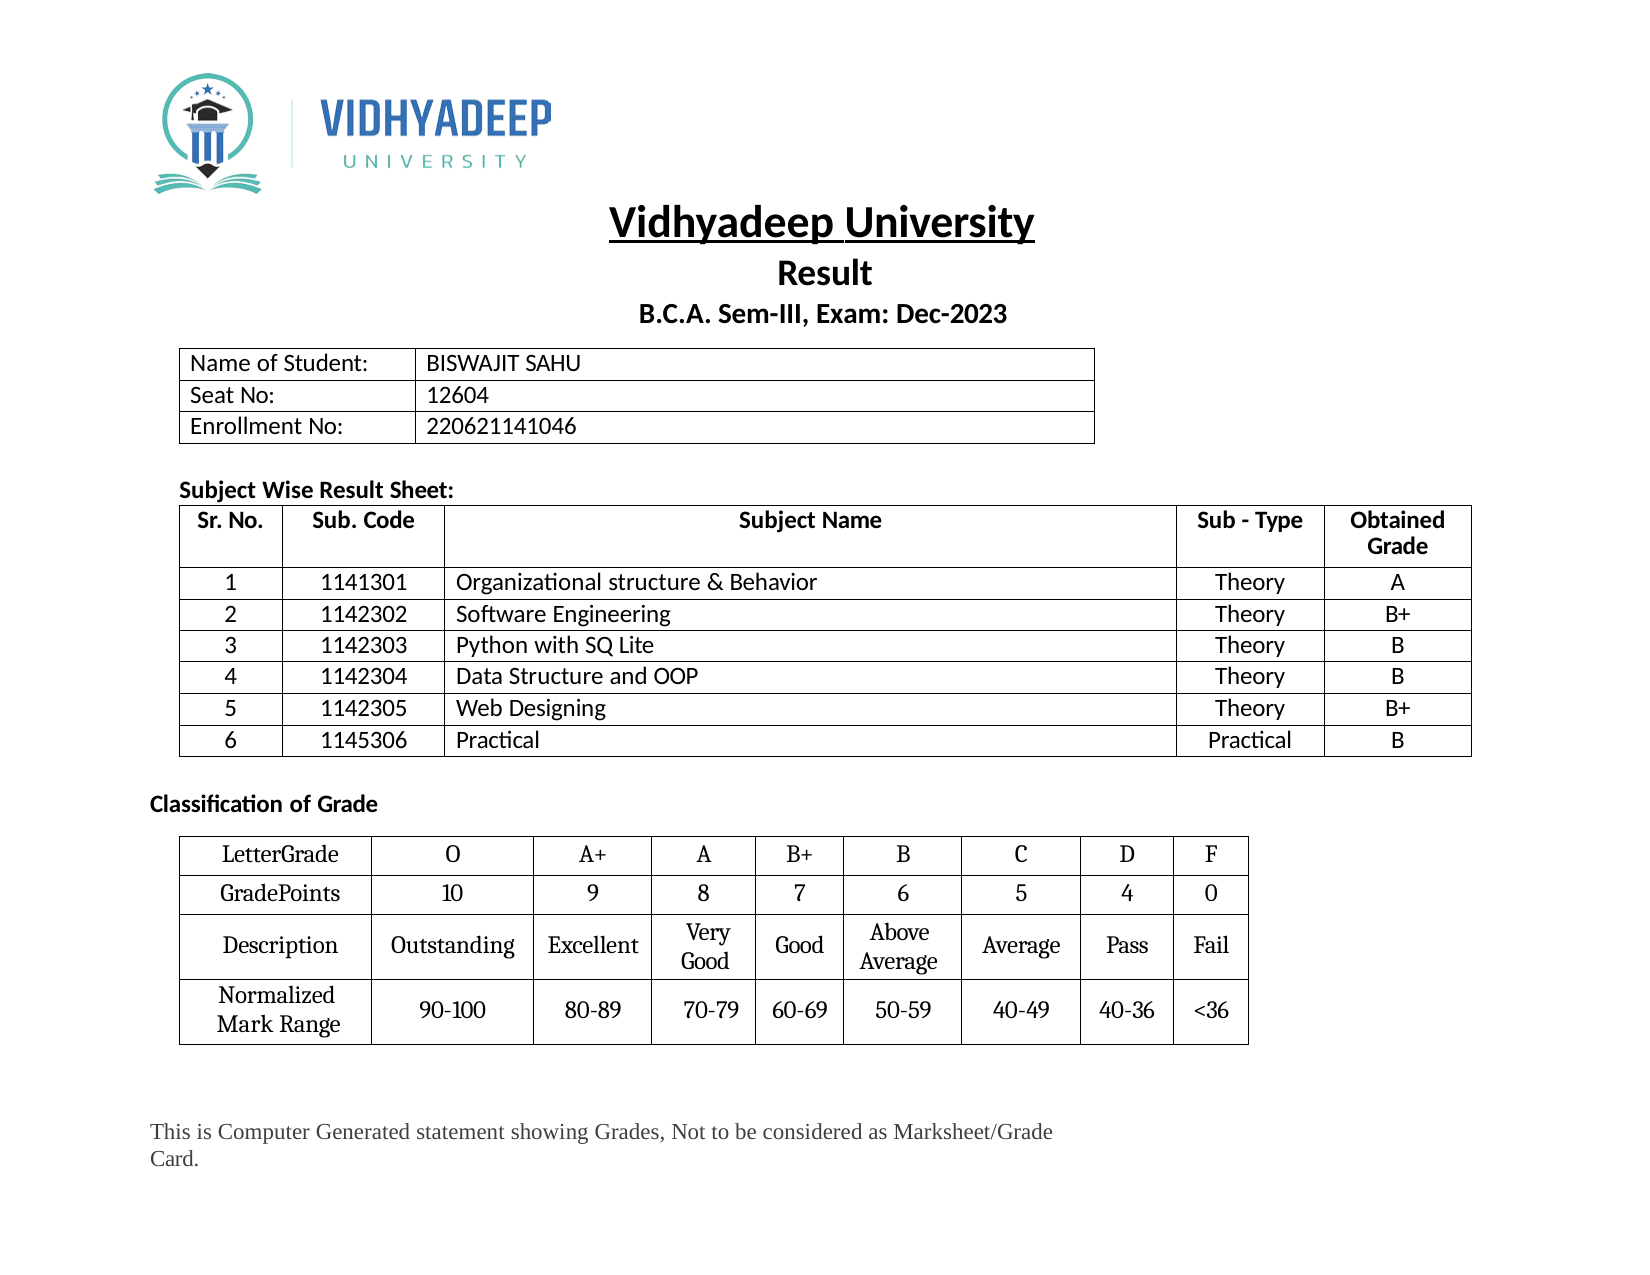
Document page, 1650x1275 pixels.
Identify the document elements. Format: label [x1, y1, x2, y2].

table_header [180, 506, 282, 567]
table_header [1081, 837, 1173, 875]
table_cell [1177, 694, 1324, 725]
table_cell [416, 381, 1094, 411]
table_cell [372, 876, 533, 914]
table_cell [652, 915, 755, 979]
table_cell [534, 915, 651, 979]
table_cell [534, 980, 651, 1044]
table_cell [1325, 600, 1471, 630]
table_cell [445, 568, 1176, 599]
table_cell [180, 662, 282, 693]
text_box [147, 785, 385, 818]
table_cell [180, 726, 282, 756]
table_cell [534, 876, 651, 914]
table_cell [756, 980, 843, 1044]
table_cell [283, 600, 444, 630]
table_header [534, 837, 651, 875]
table_cell [652, 876, 755, 914]
table_cell [1325, 726, 1471, 756]
table_cell [180, 568, 282, 599]
table_header [1174, 837, 1248, 875]
table_cell [1081, 980, 1173, 1044]
table_cell [844, 980, 961, 1044]
table_cell [180, 694, 282, 725]
table_cell [1325, 568, 1471, 599]
table_cell [1174, 915, 1248, 979]
table_cell [1081, 876, 1173, 914]
table_header [1325, 506, 1471, 567]
table_cell [1177, 631, 1324, 661]
table_cell [372, 980, 533, 1044]
table_cell [1174, 876, 1248, 914]
table_cell [962, 915, 1080, 979]
table_cell [844, 876, 961, 914]
table_cell [180, 412, 415, 443]
text_box [636, 245, 1013, 329]
table_cell [756, 915, 843, 979]
table_cell [1081, 915, 1173, 979]
table_header [844, 837, 961, 875]
table_cell [180, 631, 282, 661]
table_header [756, 837, 843, 875]
table_cell [1325, 662, 1471, 693]
table_cell [283, 631, 444, 661]
table_cell [416, 412, 1094, 443]
table_header [180, 837, 371, 875]
picture [153, 73, 551, 194]
footer [147, 1117, 1107, 1275]
table_cell [1174, 980, 1248, 1044]
table_header [445, 506, 1176, 567]
table_cell [283, 568, 444, 599]
text_box [177, 471, 458, 504]
table_cell [445, 631, 1176, 661]
table_cell [1177, 662, 1324, 693]
title [607, 189, 1043, 348]
table_header [180, 349, 415, 380]
table_cell [445, 694, 1176, 725]
table_cell [372, 915, 533, 979]
table_cell [445, 726, 1176, 756]
table_cell [180, 600, 282, 630]
table_header [652, 837, 755, 875]
table_cell [1177, 600, 1324, 630]
table_header [283, 506, 444, 567]
table_cell [180, 876, 371, 914]
table_cell [1325, 631, 1471, 661]
table_cell [756, 876, 843, 914]
table_cell [283, 662, 444, 693]
table_header [1177, 506, 1324, 567]
table_cell [445, 600, 1176, 630]
table_cell [1177, 568, 1324, 599]
table_cell [962, 980, 1080, 1044]
table_cell [1325, 694, 1471, 725]
table_cell [1177, 726, 1324, 756]
table_cell [283, 726, 444, 756]
table_header [372, 837, 533, 875]
table_cell [844, 915, 961, 979]
table_header [416, 349, 1094, 380]
table_cell [962, 876, 1080, 914]
table_cell [445, 662, 1176, 693]
table_header [962, 837, 1080, 875]
table_cell [180, 980, 371, 1044]
table_cell [652, 980, 755, 1044]
table_cell [180, 381, 415, 411]
table_cell [180, 915, 371, 979]
table_cell [283, 694, 444, 725]
